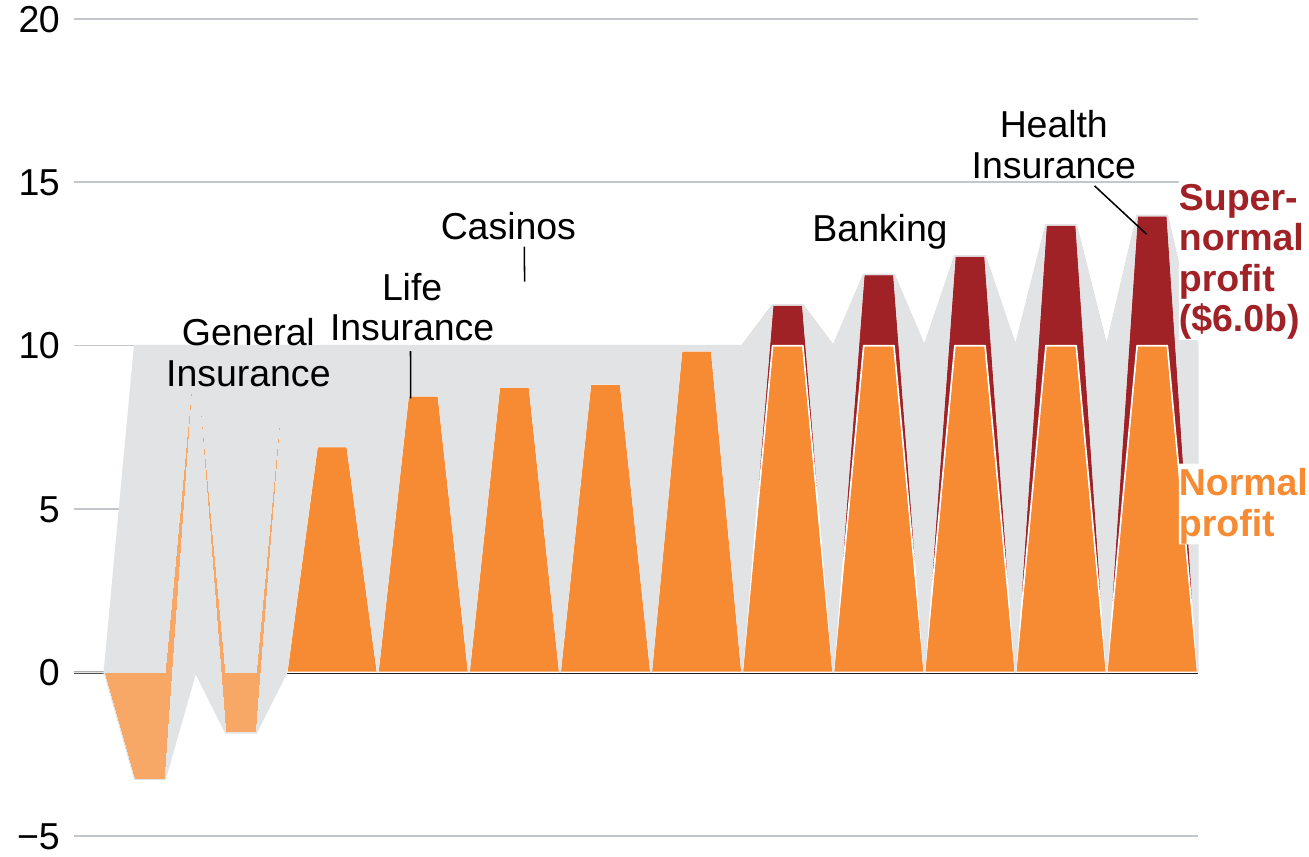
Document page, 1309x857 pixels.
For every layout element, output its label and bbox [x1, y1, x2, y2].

text_box [1094, 185, 1147, 235]
chart [0, 0, 1309, 857]
